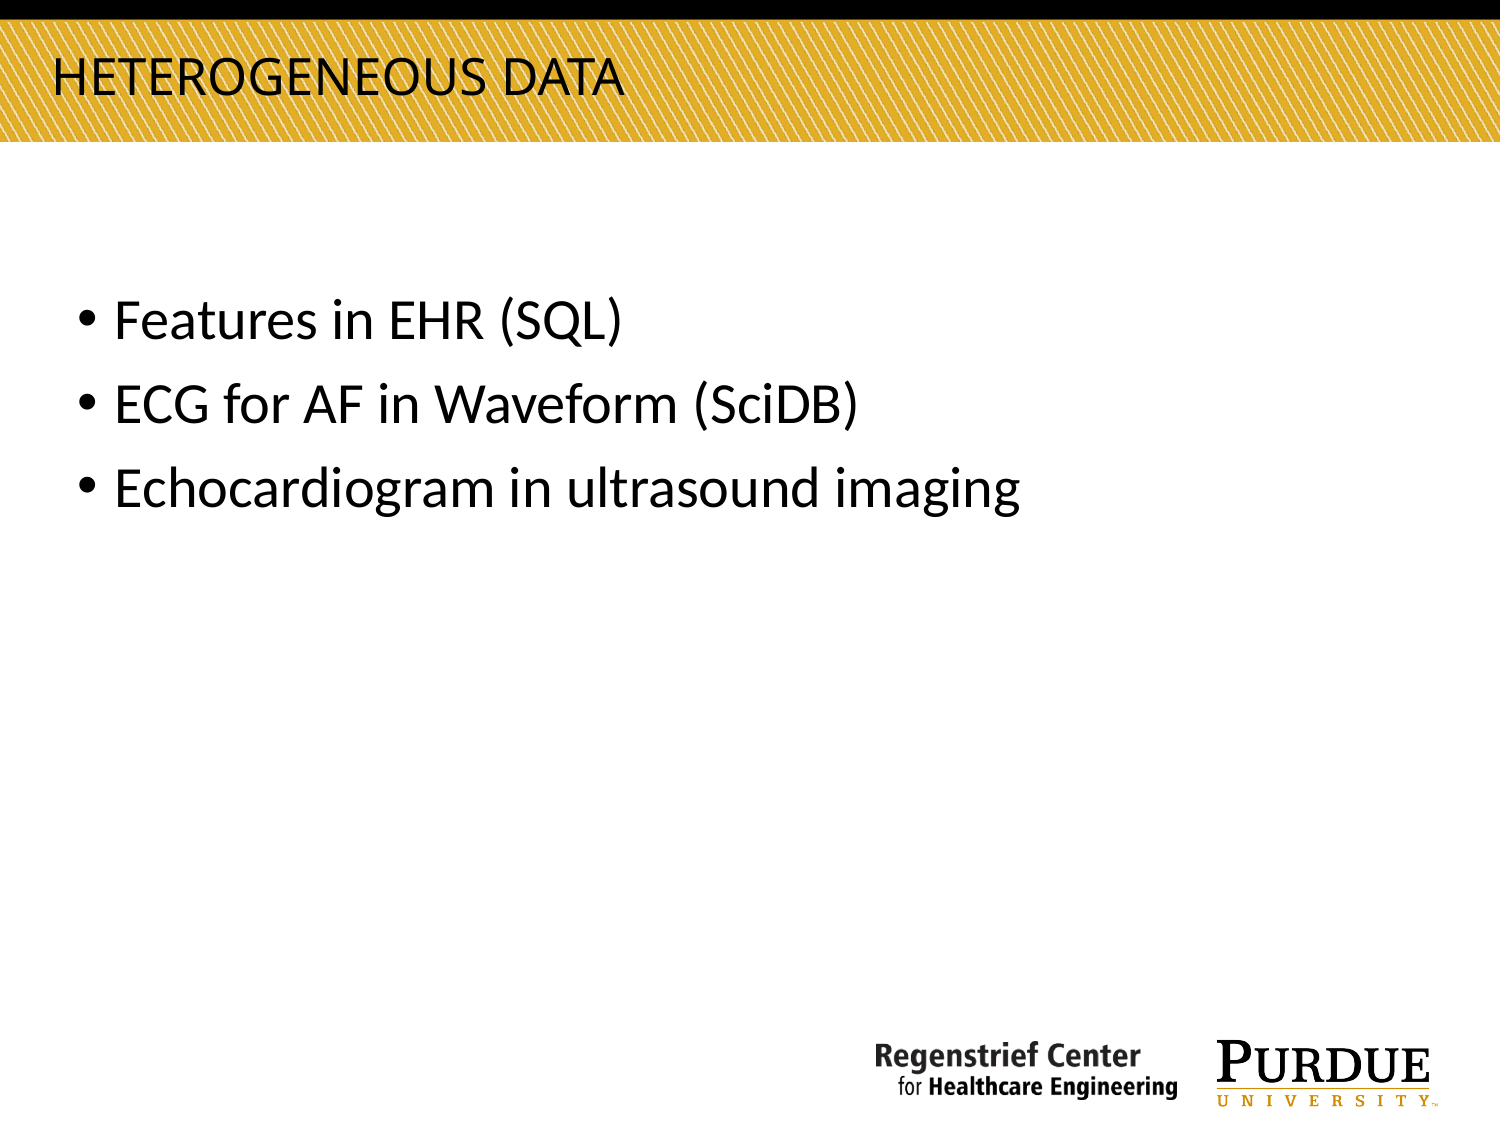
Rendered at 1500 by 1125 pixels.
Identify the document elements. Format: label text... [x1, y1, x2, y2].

list Heterogeneous data [35, 43, 1380, 156]
picture [876, 1041, 1177, 1100]
list Features in EHR (SQL) ECG for AF in Waveform (SciDB) Echocardiogram in ultrasound imaging [62, 281, 1425, 1016]
